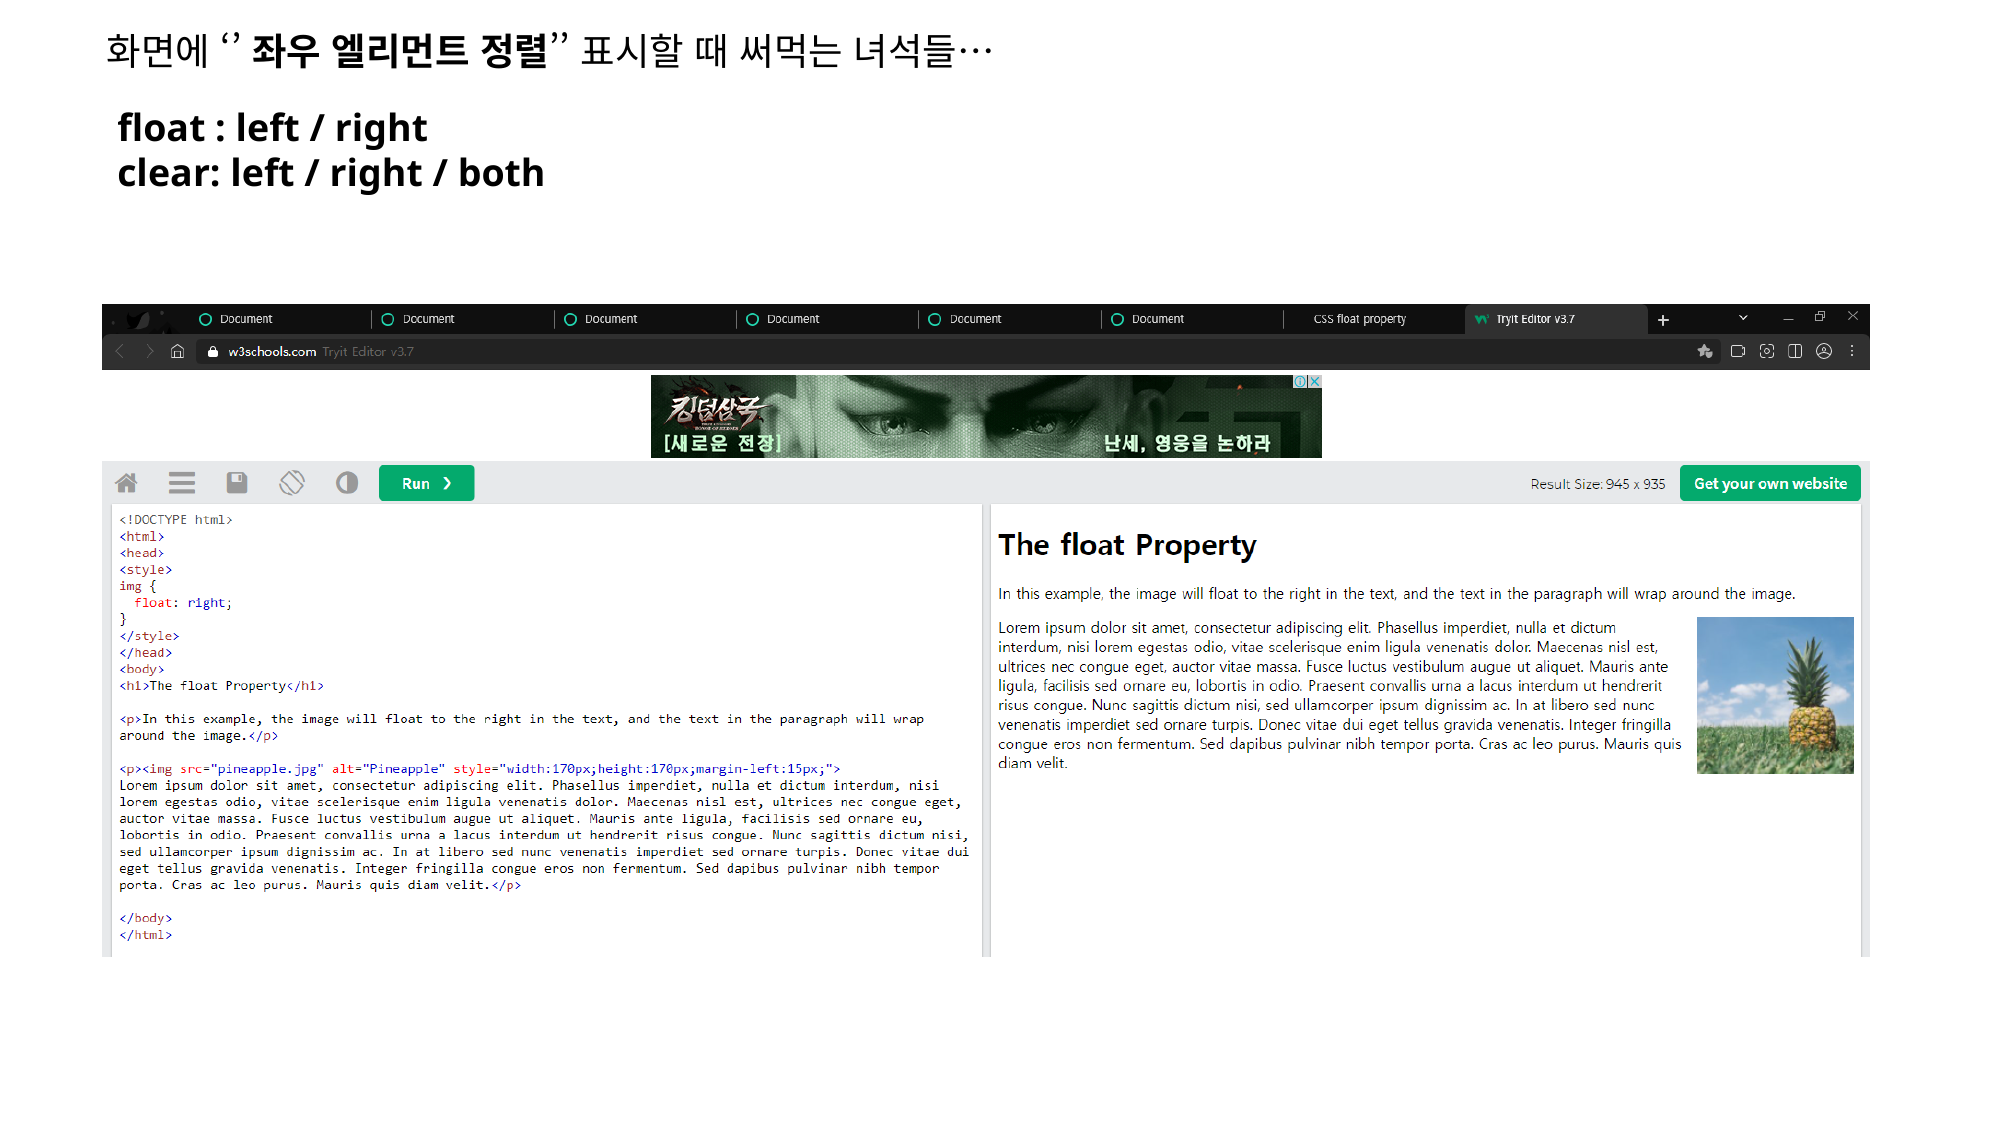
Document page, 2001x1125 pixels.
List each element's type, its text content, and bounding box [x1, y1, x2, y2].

text_box 화면에 ‘’ 좌우 엘리먼트 정렬’’ 표시할 때 써먹는 녀석들… [92, 20, 1150, 81]
text_box float : left / right clear: left / right / both [102, 96, 1639, 202]
picture [102, 304, 1870, 957]
